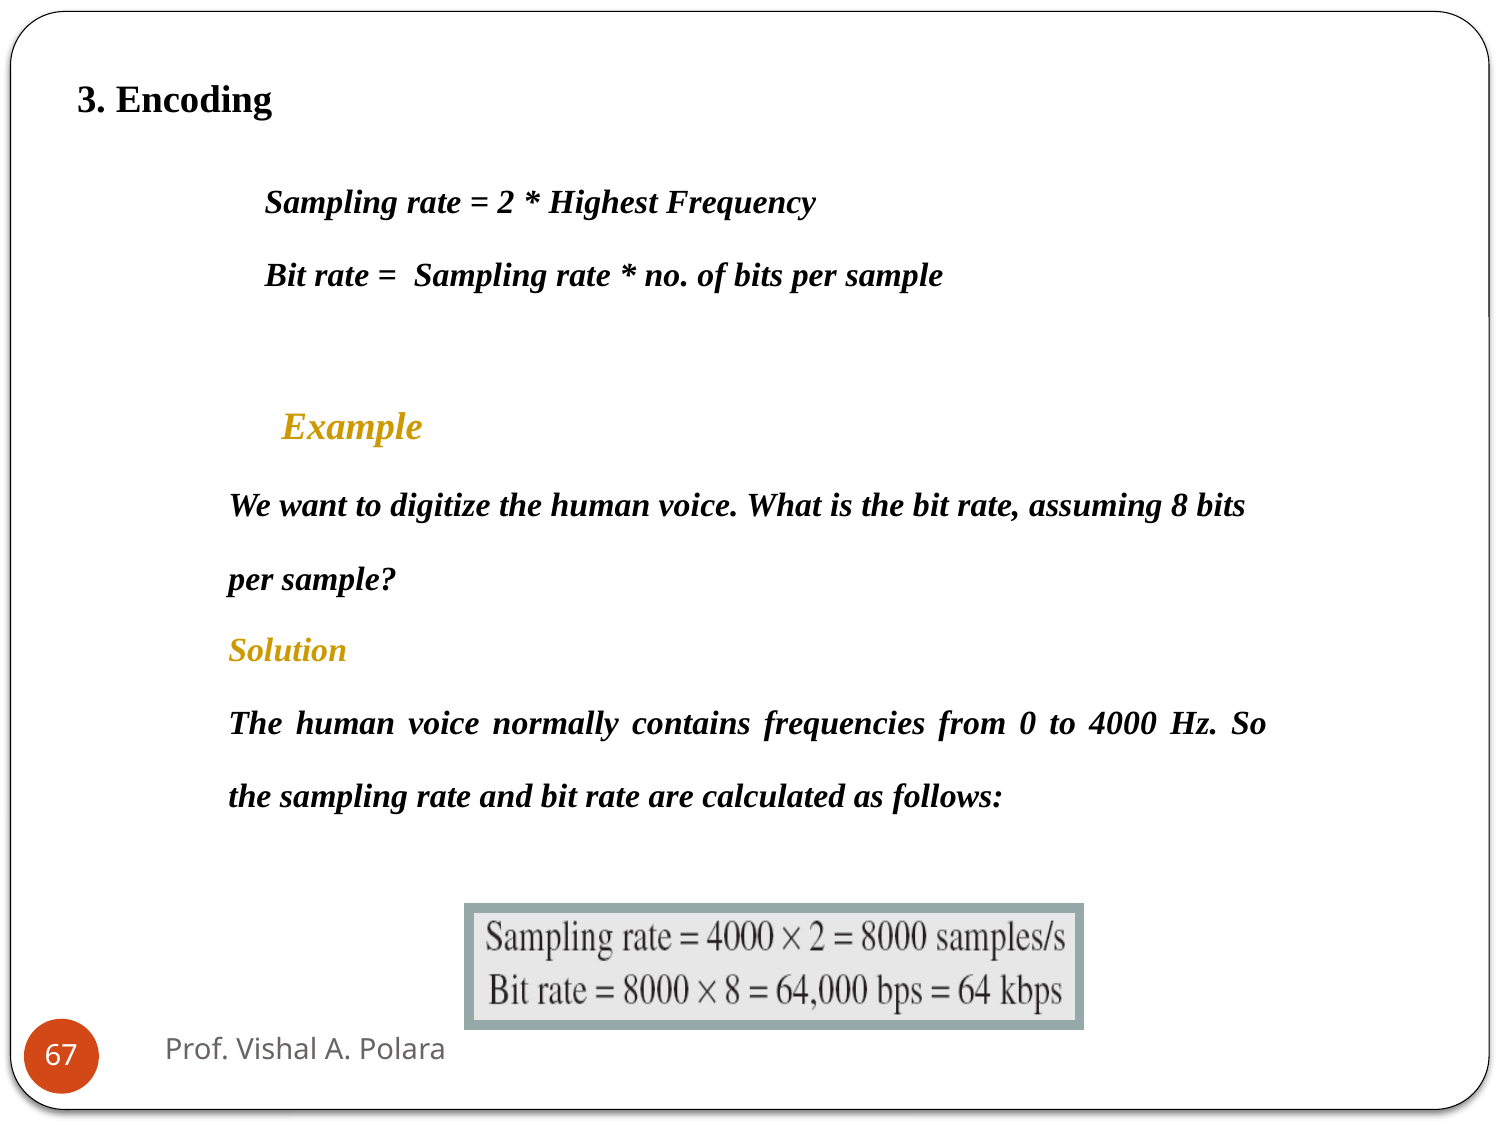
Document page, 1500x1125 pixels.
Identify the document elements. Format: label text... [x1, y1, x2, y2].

text_box Example [266, 355, 438, 455]
text_box 3. Encoding [62, 29, 910, 128]
text_box Solution The human voice normally contains frequencies from 0 to 4000 Hz. So the sampling rate and bit rate are calculated as follows: [213, 587, 1283, 822]
slide_number 67 [23, 1018, 99, 1094]
text_box Sampling rate = 2 * Highest Frequency Bit rate = Sampling rate * no. of bits per sample [249, 139, 1284, 301]
footer Prof. Vishal A. Polara [150, 1012, 800, 1088]
picture [473, 912, 1076, 1021]
text_box We want to digitize the human voice. What is the bit rate, assuming 8 bits per sample? [213, 442, 1283, 587]
